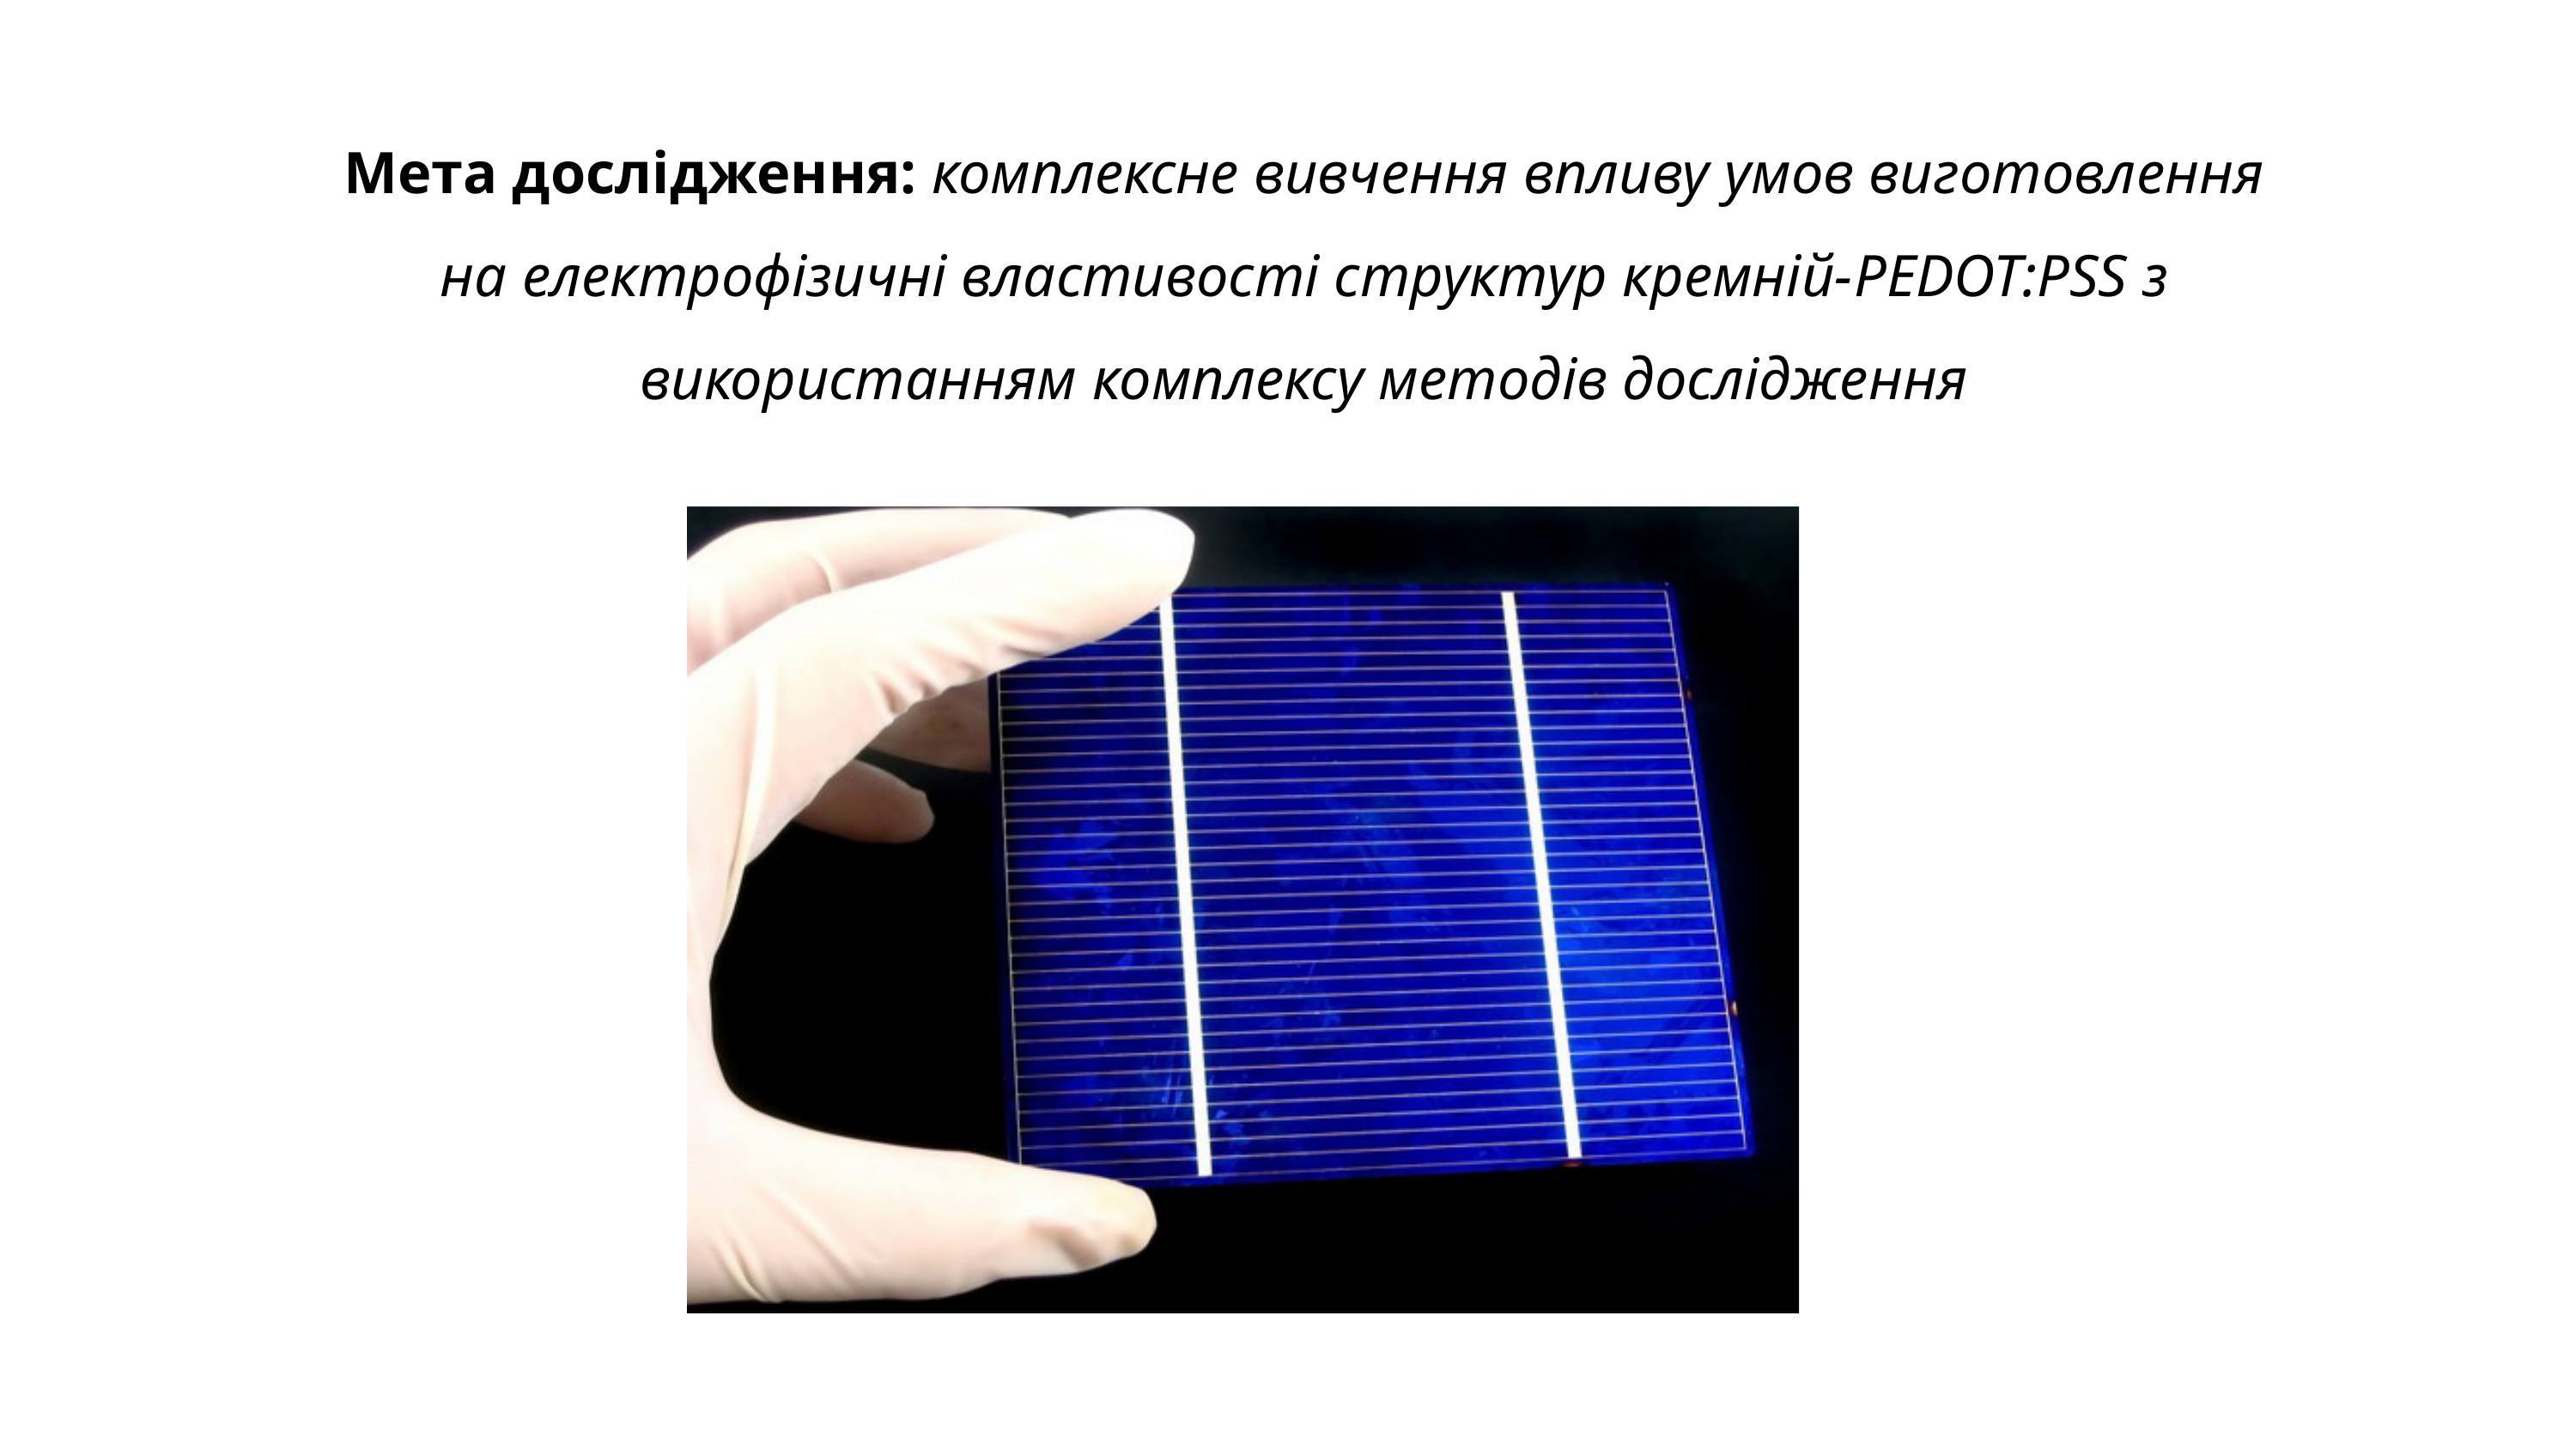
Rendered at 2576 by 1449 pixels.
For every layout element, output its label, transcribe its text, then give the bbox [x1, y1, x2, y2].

text_box Мета дослідження: комплексне вивчення впливу умов виготовлення на електрофізичні властивості структур кремній-PEDOT:PSS з використанням комплексу методів дослідження [322, 101, 2287, 411]
slide_number 2 [922, 894, 1224, 947]
text_box [686, 506, 1800, 1314]
